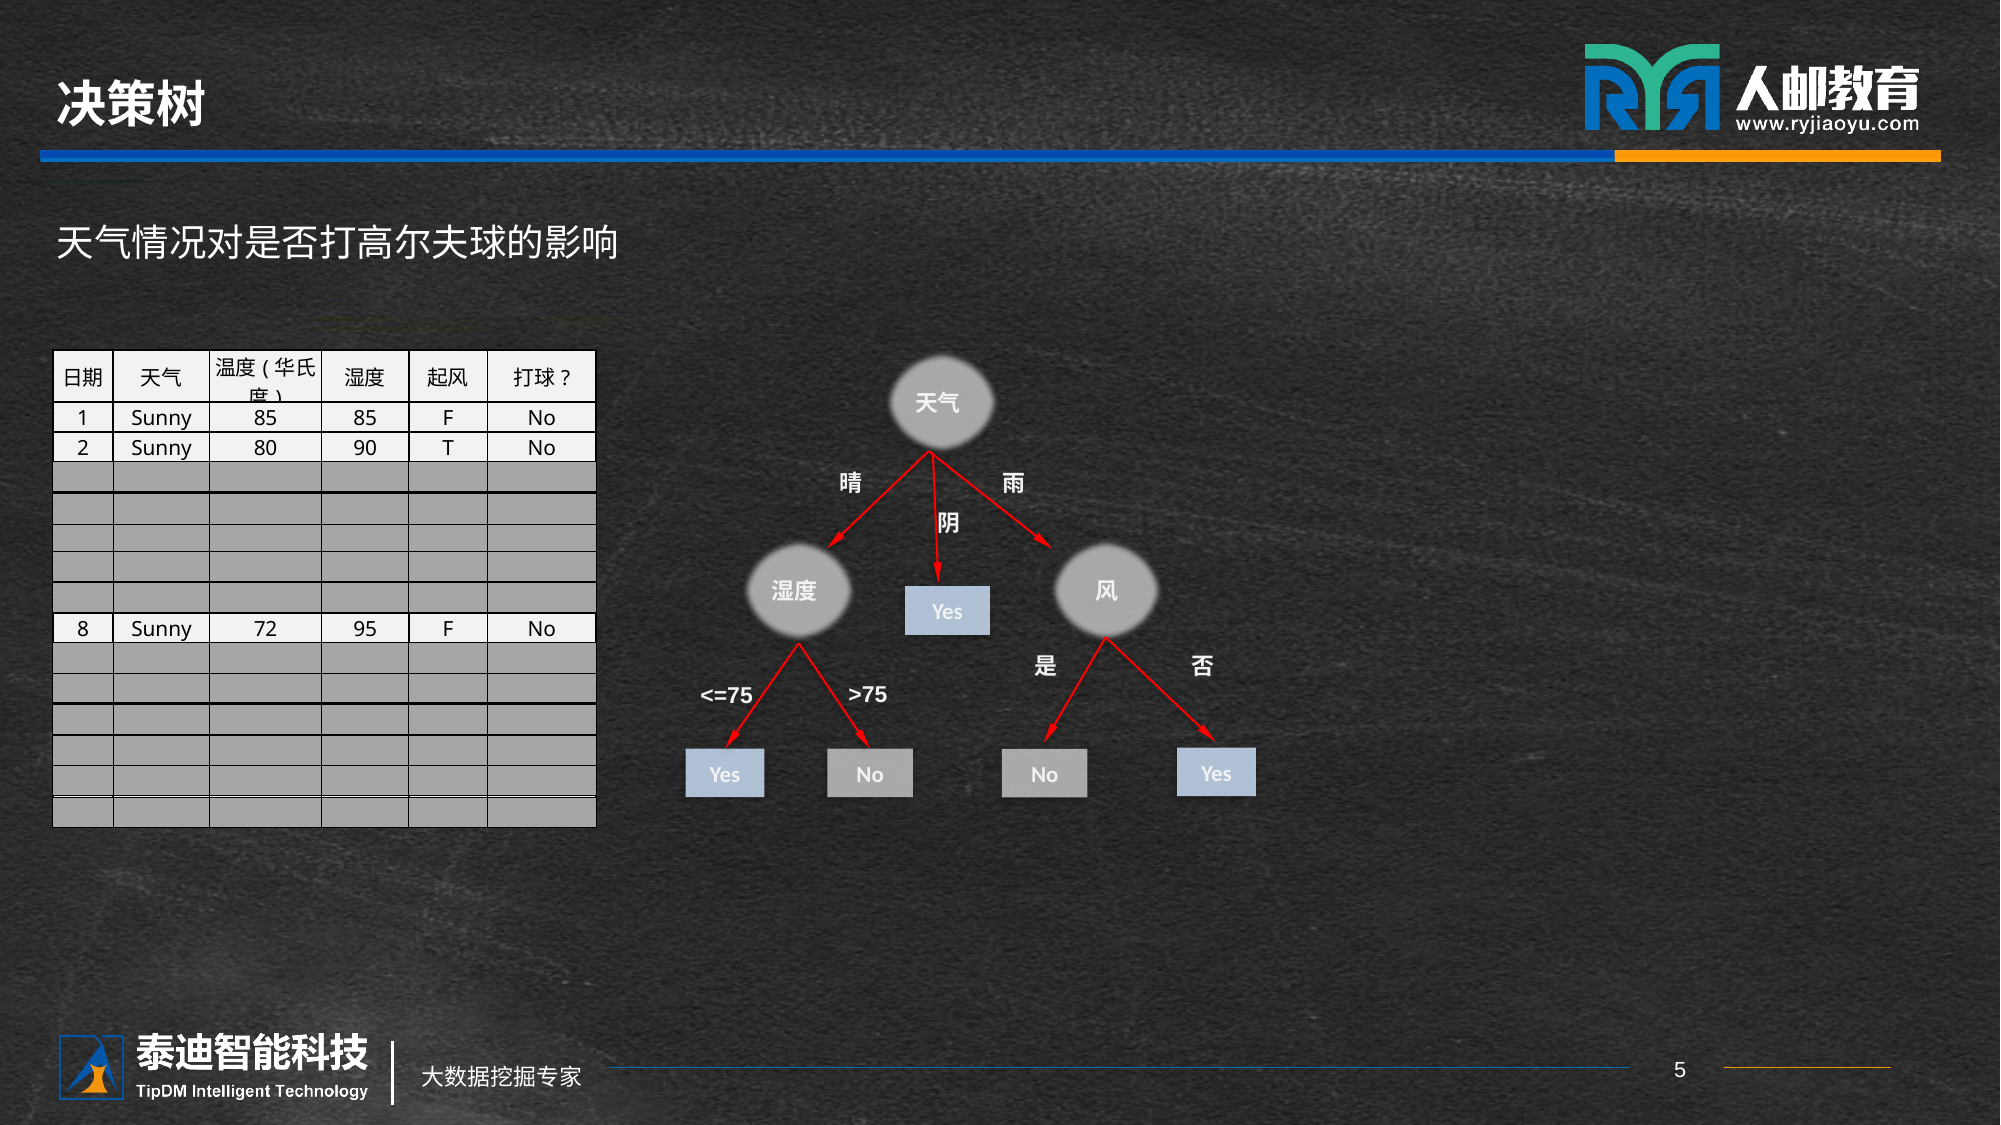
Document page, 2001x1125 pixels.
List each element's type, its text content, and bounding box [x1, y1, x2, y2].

table_header 天气 [114, 351, 209, 401]
text_box Yes [685, 748, 765, 798]
table_header [210, 705, 321, 734]
table_header [53, 494, 113, 524]
table_header [114, 494, 209, 524]
text_box 风 [1059, 548, 1155, 633]
table_header [322, 736, 408, 765]
table_header 温度(华氏度) [210, 351, 321, 401]
text_box Yes [1176, 747, 1257, 797]
table_header [409, 705, 487, 734]
table_header [488, 798, 596, 827]
table_header [488, 705, 596, 734]
table_header [409, 494, 487, 524]
table_header [114, 525, 209, 551]
table_header [114, 583, 209, 612]
table_header [210, 462, 321, 491]
table_header [53, 462, 113, 491]
table_header [53, 552, 113, 581]
table_header [322, 494, 408, 524]
table_header [409, 462, 487, 491]
table_header [53, 674, 113, 702]
table_header [53, 525, 113, 551]
table_cell 85 [322, 403, 408, 431]
table_cell 72 [210, 614, 321, 642]
table_header [488, 674, 596, 702]
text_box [824, 450, 1053, 584]
table_header [322, 798, 408, 827]
table_header [488, 552, 596, 581]
table_header [210, 583, 321, 612]
text_box No [1001, 748, 1088, 798]
table_header [210, 798, 321, 827]
table_header [114, 705, 209, 734]
table_header [488, 494, 596, 524]
list 天气情况对是否打高尔夫球的影响 [41, 188, 1682, 259]
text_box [724, 642, 797, 749]
table_header [409, 583, 487, 612]
table_header [53, 798, 113, 827]
table_header [322, 643, 408, 673]
table_cell Sunny [114, 403, 209, 431]
table_cell Sunny [114, 614, 209, 642]
table_header [53, 766, 113, 795]
table_header [53, 736, 113, 765]
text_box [798, 642, 871, 749]
text_box 天气 [895, 361, 989, 446]
table_cell T [410, 433, 487, 461]
table_header 起风 [410, 351, 487, 401]
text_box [1019, 636, 1234, 744]
table_header [210, 552, 321, 581]
table_header [409, 736, 487, 765]
table_cell No [488, 614, 595, 642]
table_header [322, 583, 408, 612]
table_cell No [488, 433, 595, 461]
table_cell No [488, 403, 595, 431]
table_cell 8 [54, 614, 112, 642]
table_header [322, 552, 408, 581]
table_header [322, 705, 408, 734]
title 决策树 [41, 58, 1842, 146]
table_header [322, 462, 408, 491]
table_header [409, 766, 487, 795]
table_header [488, 643, 596, 673]
table_header [488, 525, 596, 551]
picture [0, 0, 2000, 1125]
table_header [409, 798, 487, 827]
table_header [210, 736, 321, 765]
table_header [409, 552, 487, 581]
table_header [322, 766, 408, 795]
table_header [488, 766, 596, 795]
table_cell 95 [322, 614, 408, 642]
table_header [53, 705, 113, 734]
table_header [488, 736, 596, 765]
text_box <=75 [686, 673, 719, 715]
table_cell F [410, 403, 487, 431]
text_box 湿度 [752, 548, 846, 633]
table_header [409, 674, 487, 702]
table_cell 80 [210, 433, 321, 461]
table_header 湿度 [322, 351, 408, 401]
table_header [114, 552, 209, 581]
table_header [210, 674, 321, 702]
table_header [488, 462, 596, 491]
table_cell 2 [54, 433, 112, 461]
table_header [409, 525, 487, 551]
table_header [488, 583, 596, 612]
table_header [322, 674, 408, 702]
table_cell 85 [210, 403, 321, 431]
text_box >75 [874, 672, 910, 715]
table_cell 90 [322, 433, 408, 461]
table_header [114, 674, 209, 702]
text_box Yes [904, 592, 991, 636]
table_header 打球? [488, 351, 595, 401]
table_header [210, 494, 321, 524]
table_header [114, 766, 209, 795]
table_header 日期 [54, 351, 112, 401]
table_header [114, 462, 209, 491]
table_header [210, 643, 321, 673]
table_header [114, 643, 209, 673]
table_header [210, 766, 321, 795]
table_header [114, 736, 209, 765]
table_cell 1 [54, 403, 112, 431]
table_cell Sunny [114, 433, 209, 461]
table_header [53, 643, 113, 673]
table_header [210, 525, 321, 551]
table_header [53, 583, 113, 612]
table_header [322, 525, 408, 551]
table_header [409, 643, 487, 673]
table_cell F [410, 614, 487, 642]
table_header [114, 798, 209, 827]
text_box No [827, 748, 914, 798]
